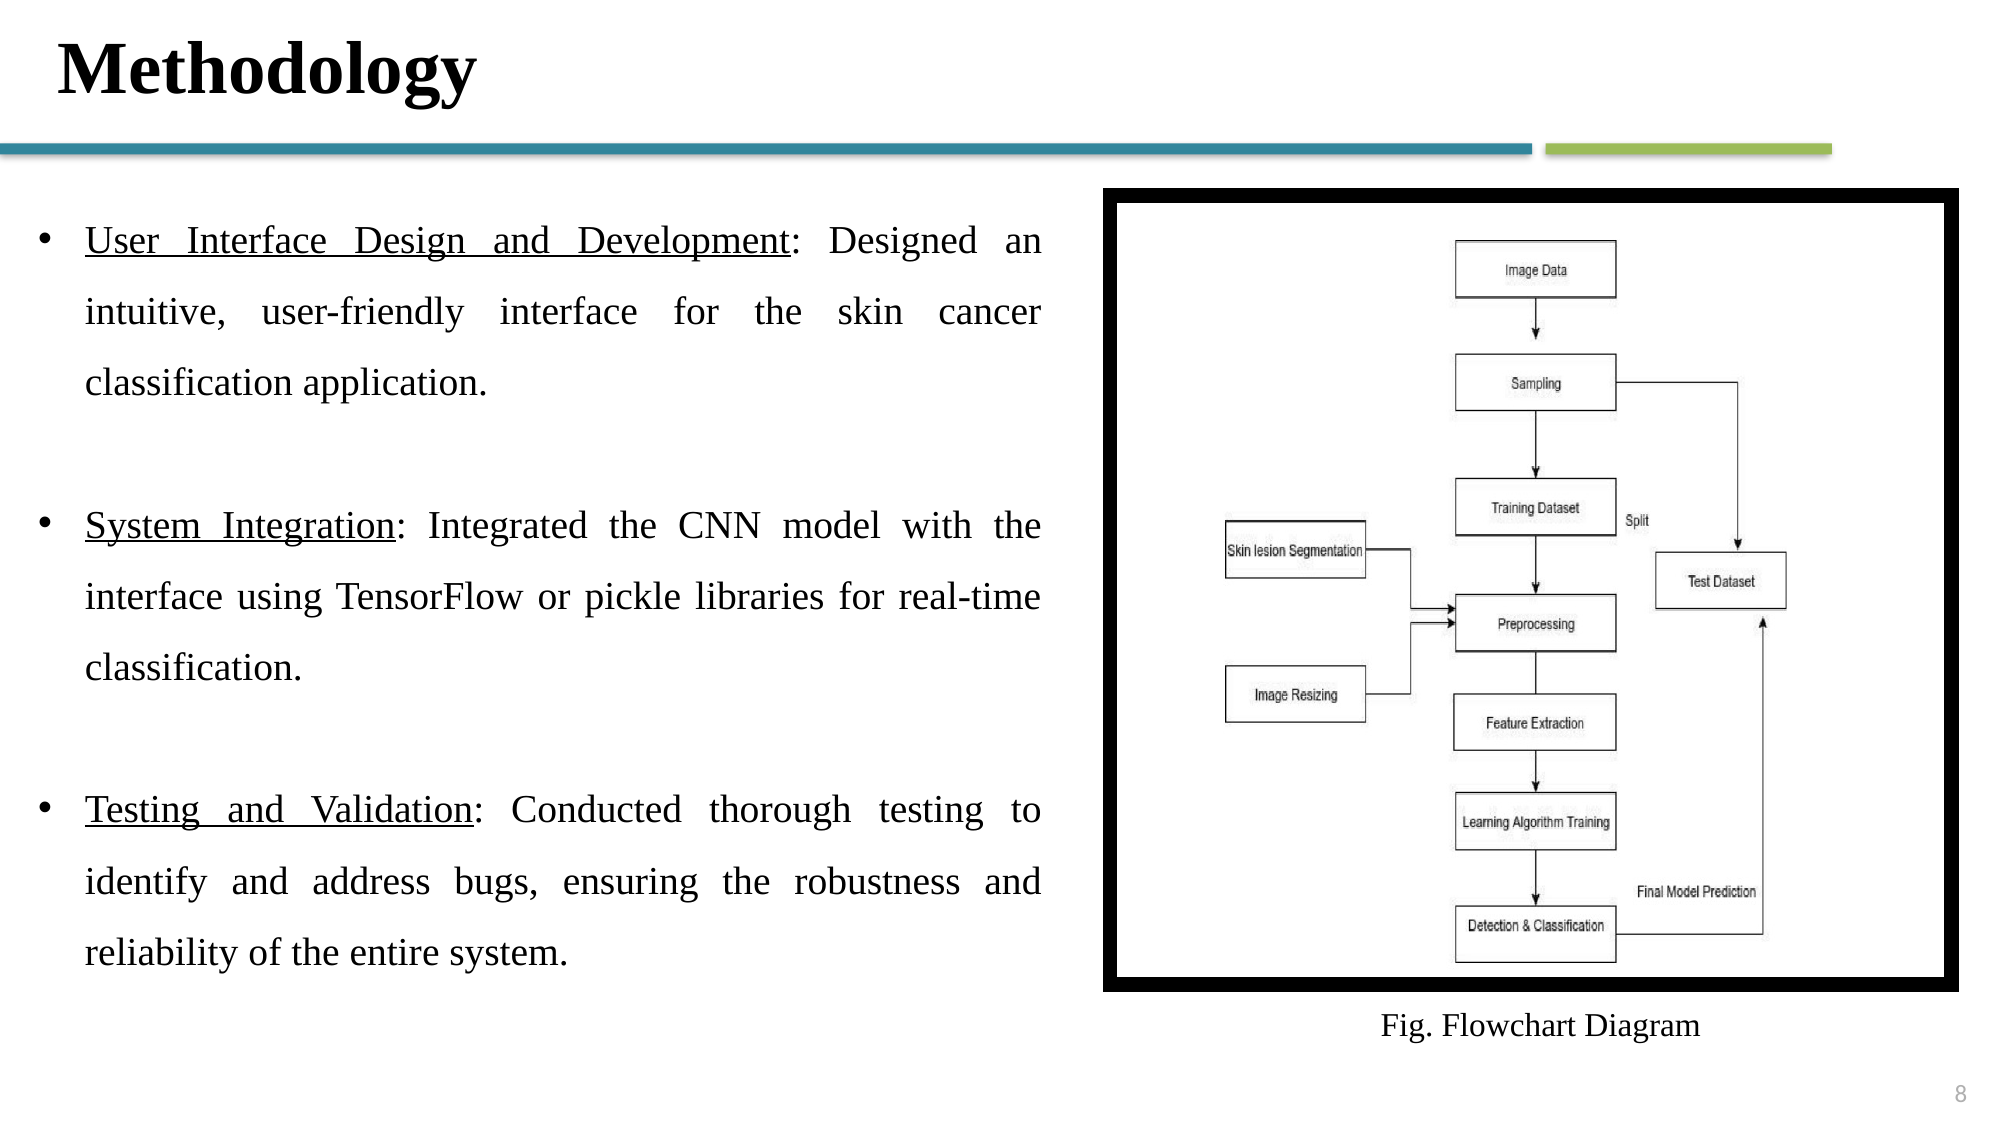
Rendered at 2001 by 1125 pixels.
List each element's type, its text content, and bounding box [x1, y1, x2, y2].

picture [1116, 202, 1945, 978]
text_box Methodology [42, 9, 1858, 128]
slide_number 8 [1532, 1070, 1983, 1116]
text_box Fig. Flowchart Diagram [1365, 995, 2000, 1051]
text_box User Interface Design and Development: Designed an intuitive, user-friendly interface for the skin cancer classification application. System Integration: Integrated the CNN model with the interface using TensorFlow or pickle libraries for real-time classification. Testing and Validation: Conducted thorough testing to identify and address bugs, ensuring the robustness and reliability of the entire system. [23, 135, 1058, 981]
